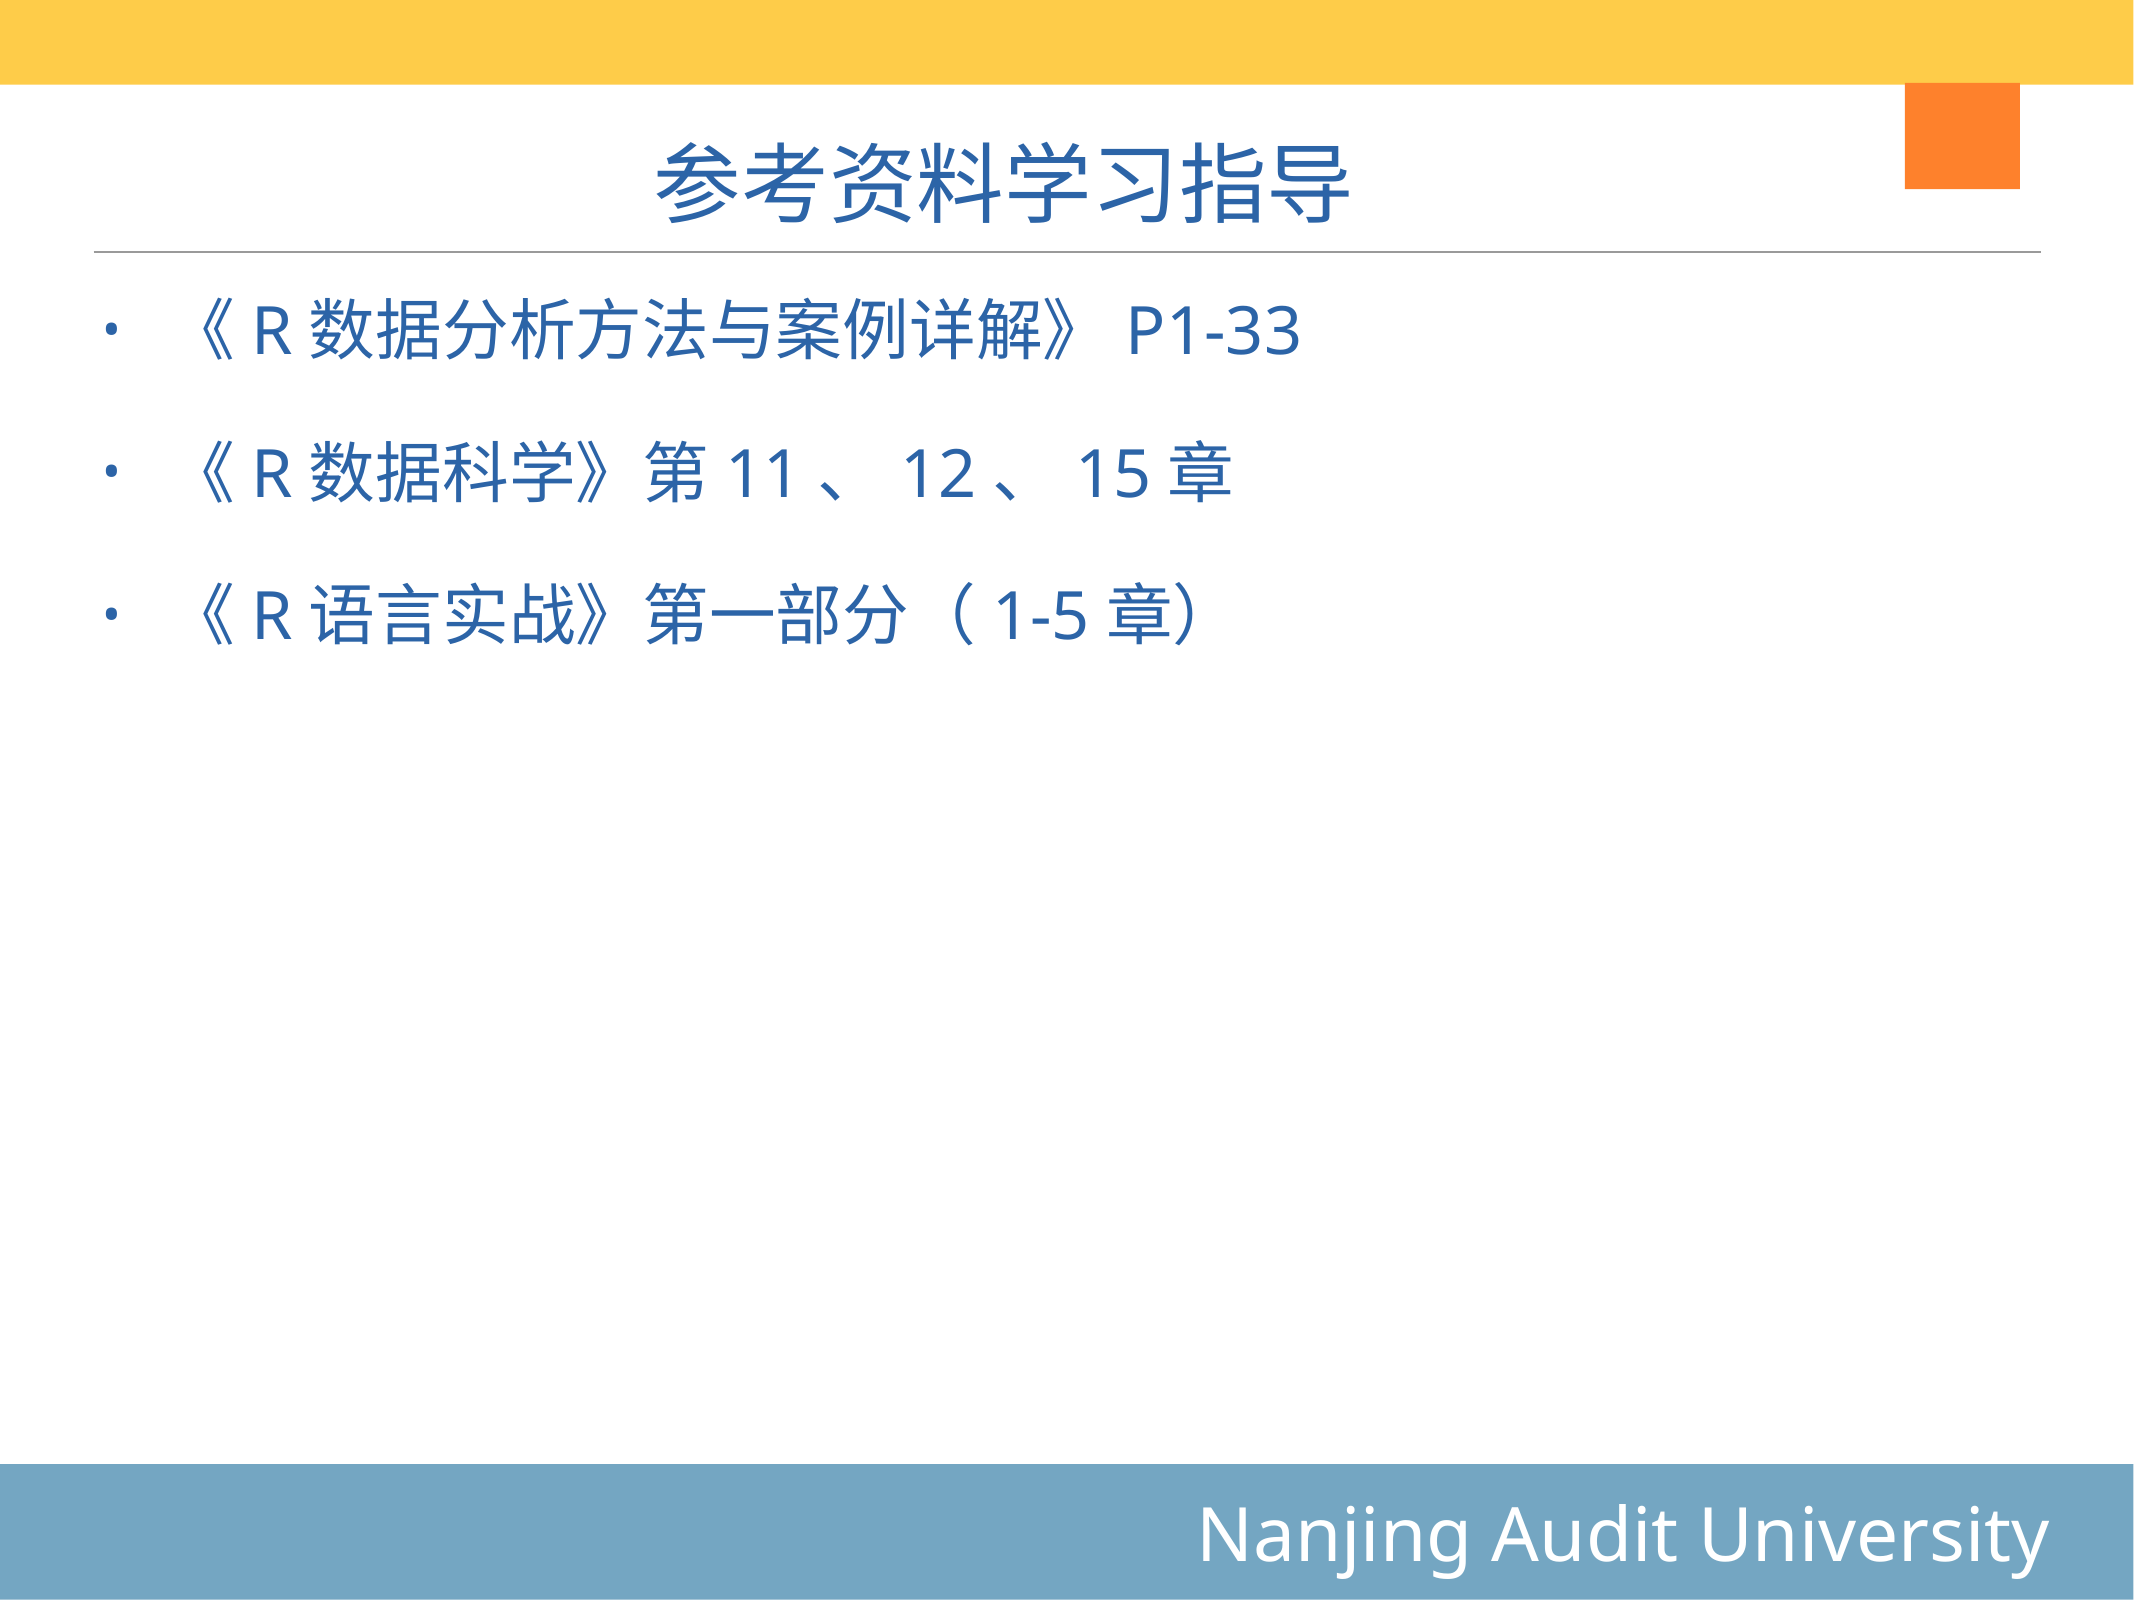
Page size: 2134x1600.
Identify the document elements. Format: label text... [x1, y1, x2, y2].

title 参考资料学习指导 [124, 92, 1884, 244]
list 《R数据分析方法与案例详解》P1-33 《R数据科学》第11、12、15章 《R语言实战》第一部分（1-5章） [93, 279, 2041, 1375]
